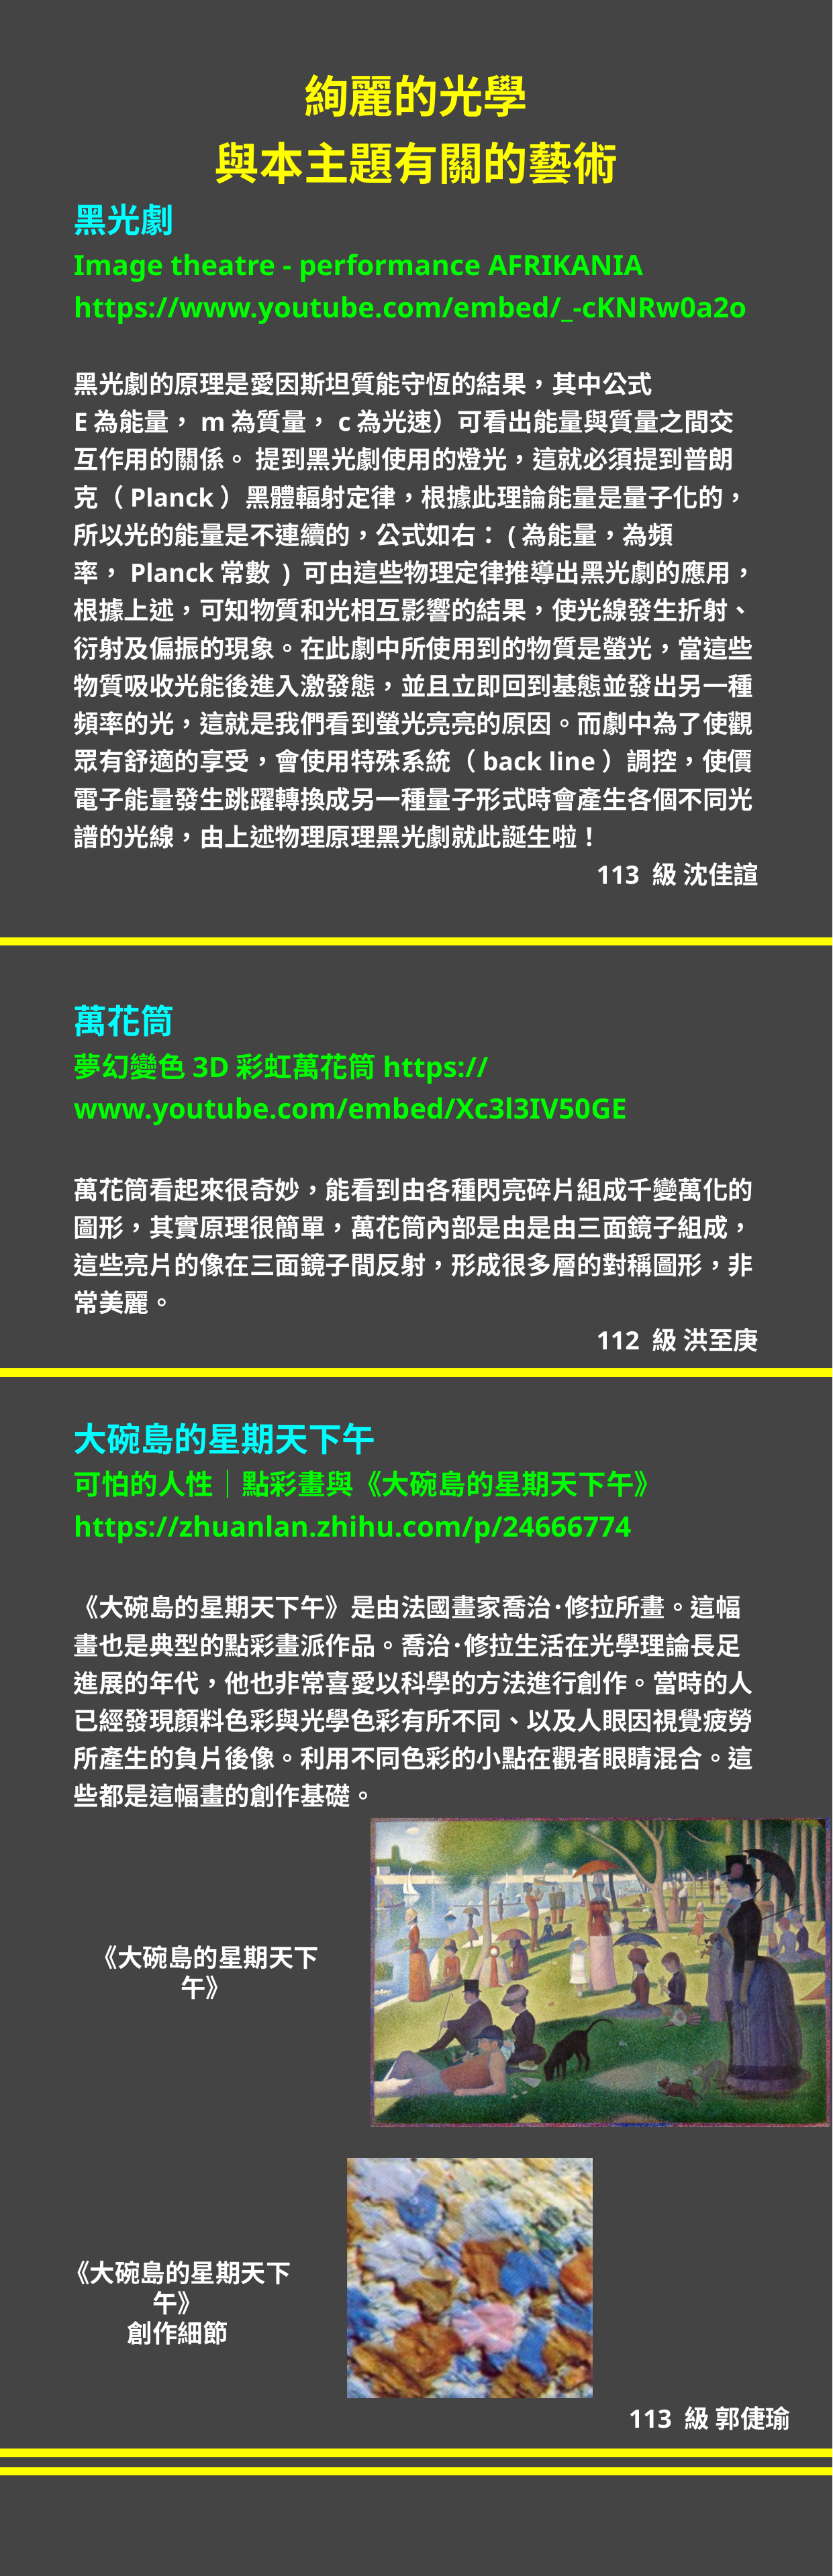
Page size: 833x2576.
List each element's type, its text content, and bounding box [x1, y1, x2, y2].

text_box 大碗島的星期天下午 可怕的人性｜點彩畫與《大碗島的星期天下午》 https://zhuanlan.zhihu.com/p/24666774 《大碗島的星期天下午》是由法國畫家喬治･修拉所畫。這幅畫也是典型的點彩畫派作品。喬治･修拉生活在光學理論長足進展的年代，他也非常喜愛以科學的方法進行創作。當時的人已經發現顏料色彩與光學色彩有所不同、以及人眼因視覺疲勞所產生的負片後像。利用不同色彩的小點在觀者眼睛混合。這些都是這幅畫的創作基礎。 [64, 1403, 769, 1816]
text_box 萬花筒 夢幻變色3D彩虹萬花筒https://www.youtube.com/embed/Xc3l3IV50GE 萬花筒看起來很奇妙，能看到由各種閃亮碎片組成千變萬化的圖形，其實原理很簡單，萬花筒內部是由是由三面鏡子組成，這些亮片的像在三面鏡子間反射，形成很多層的對稱圖形，非常美麗。 112 級 洪至庚 [64, 985, 769, 1360]
text_box 《大碗島的星期天下午》 [64, 1937, 348, 2008]
picture [371, 1818, 830, 2127]
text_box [31, 2158, 801, 2439]
